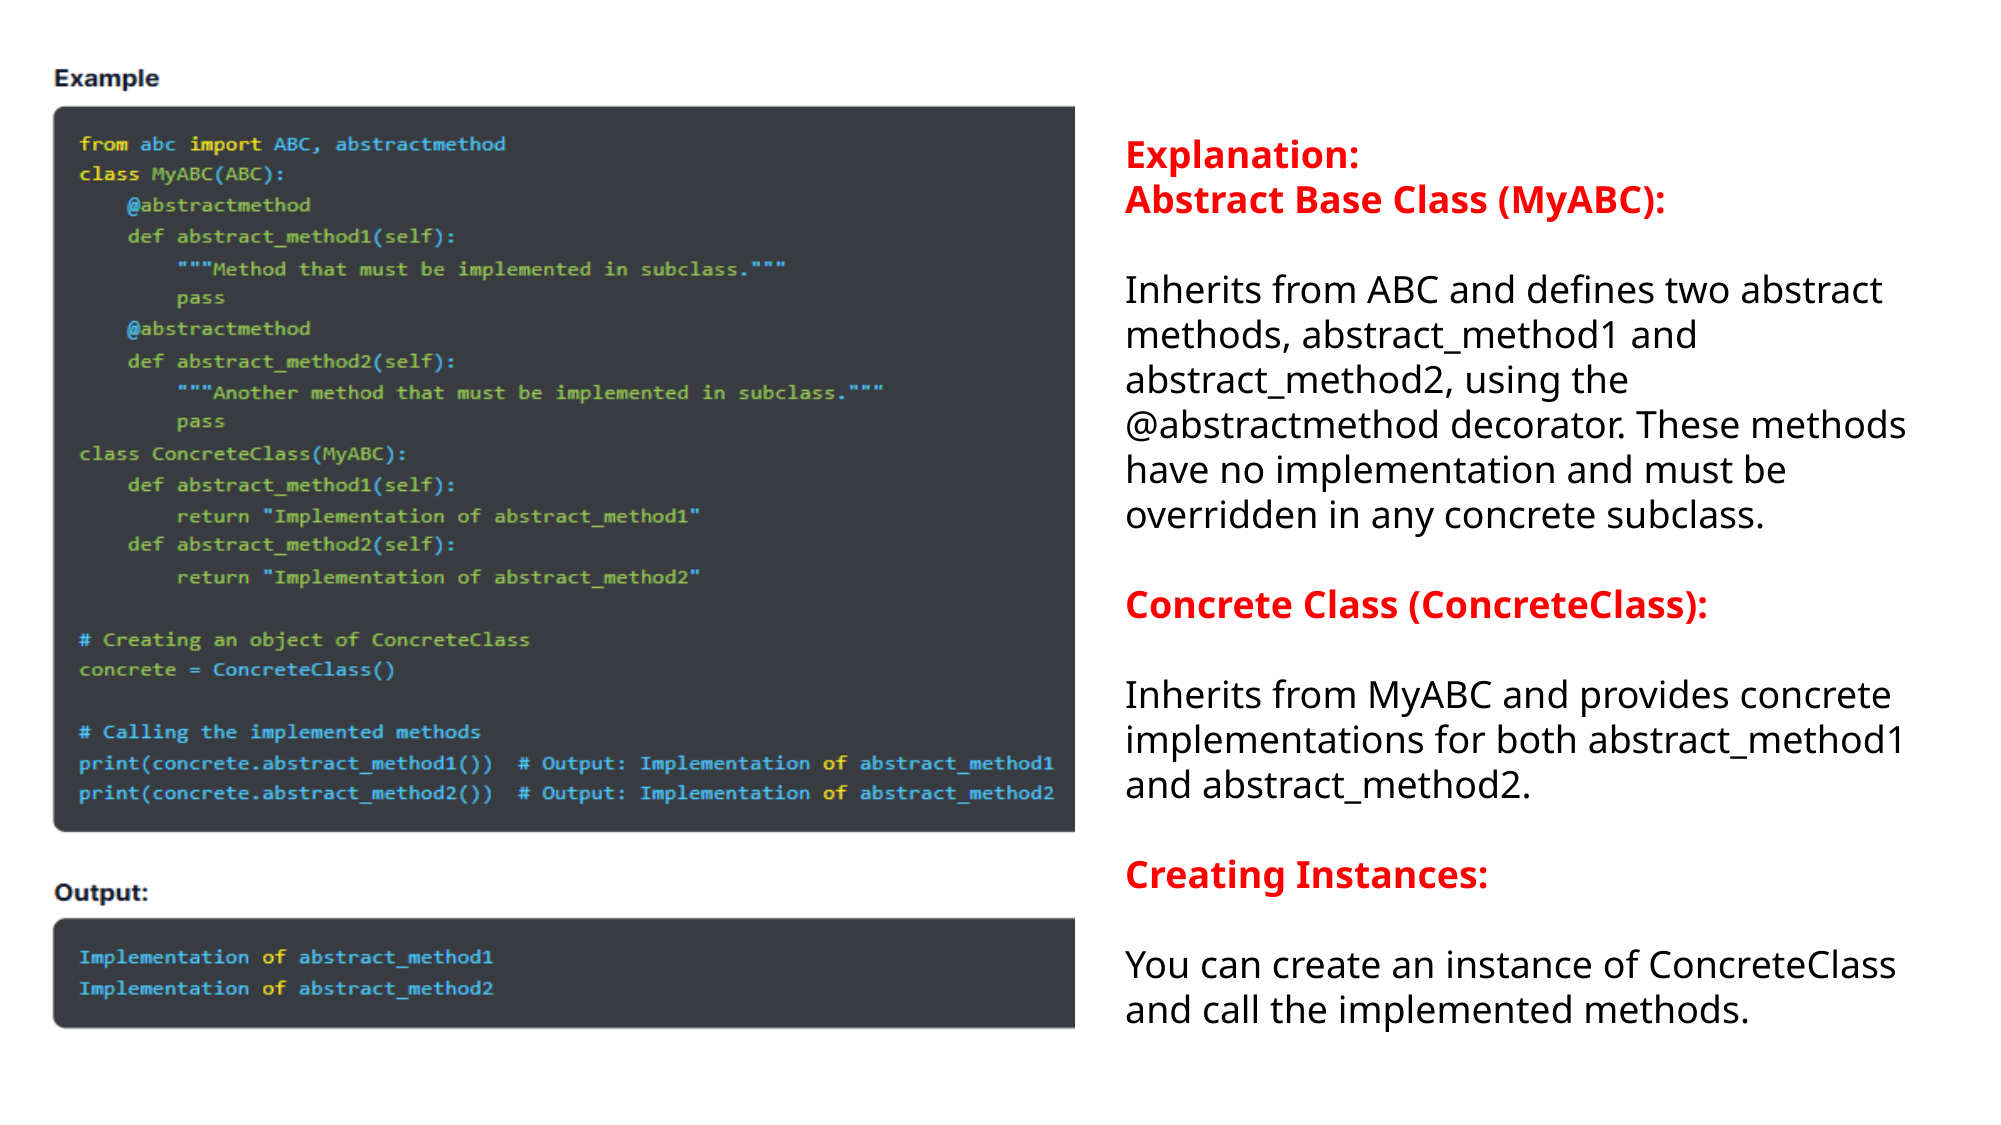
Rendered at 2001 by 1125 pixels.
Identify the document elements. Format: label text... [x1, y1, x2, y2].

text_box Explanation: Abstract Base Class (MyABC): Inherits from ABC and defines two abstract methods, abstract_method1 and abstract_method2, using the @abstractmethod decorator. These methods have no implementation and must be overridden in any concrete subclass. Concrete Class (ConcreteClass): Inherits from MyABC and provides concrete implementations for both abstract_method1 and abstract_method2. Creating Instances: You can create an instance of ConcreteClass and call the implemented methods. [1110, 123, 1964, 1038]
picture [22, 45, 1076, 1034]
